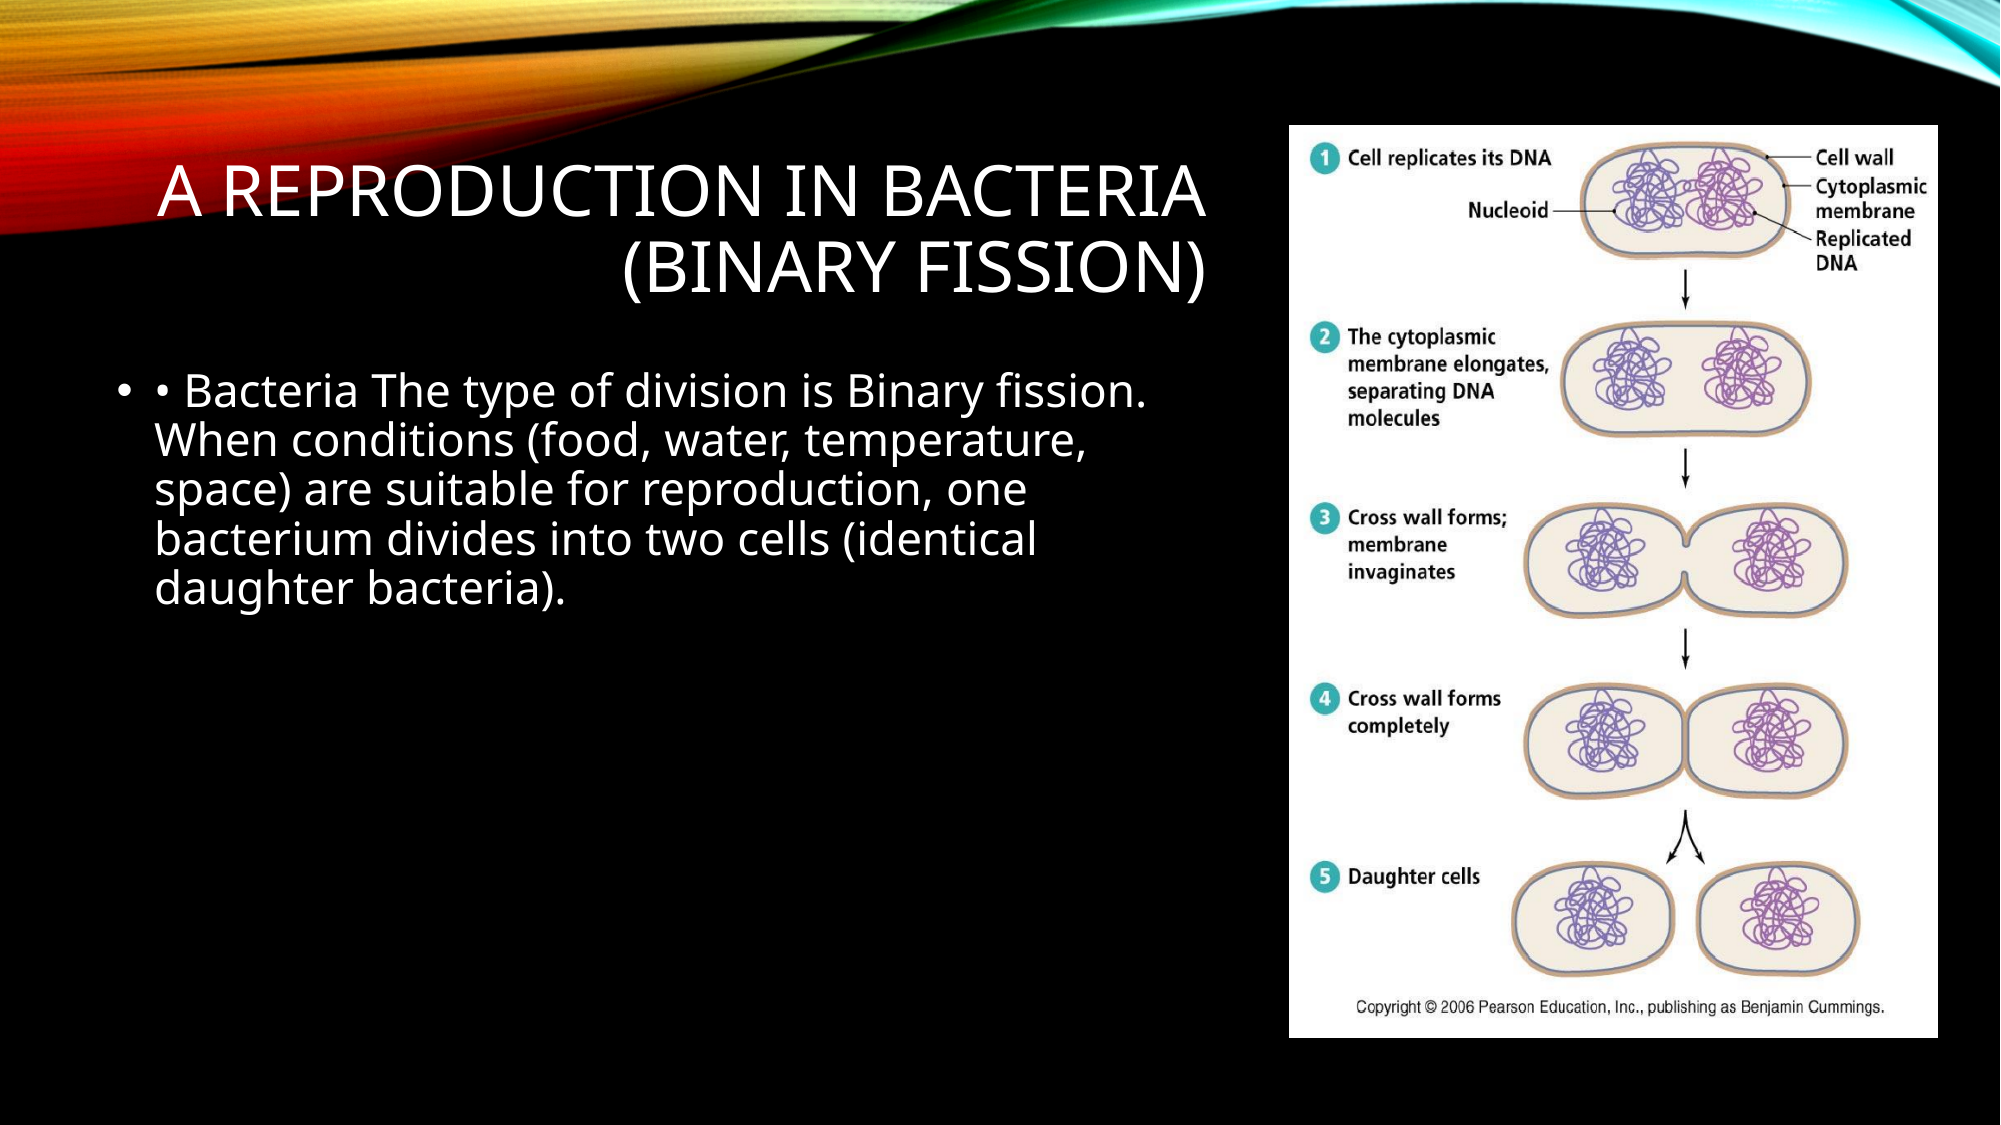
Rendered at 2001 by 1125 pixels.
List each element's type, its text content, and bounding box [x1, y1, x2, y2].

picture [0, 0, 2000, 1038]
list • Bacteria The type of division is Binary fission. When conditions (food, water, temperature, space) are suitable for reproduction, one bacterium divides into two cells (identical daughter bacteria). [101, 360, 1223, 1021]
title A reproduction in bacteria (Binary Fission) [101, 125, 1223, 338]
